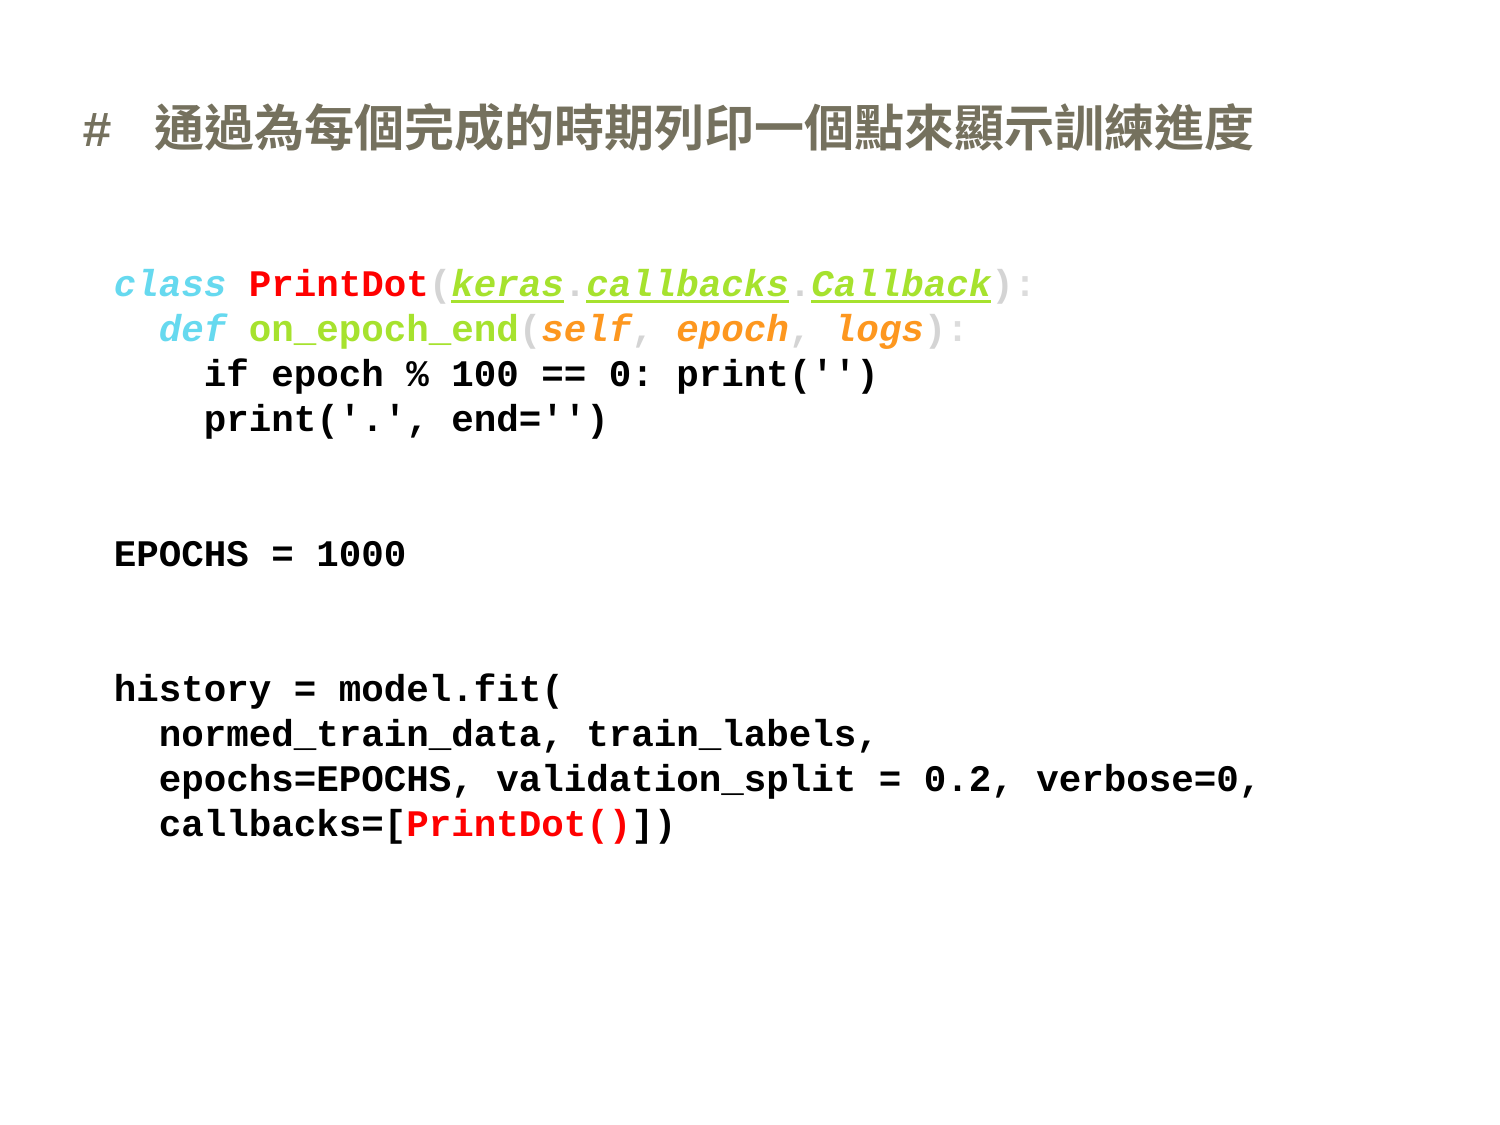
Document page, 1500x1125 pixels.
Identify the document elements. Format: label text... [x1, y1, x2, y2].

text_box class PrintDot(keras.callbacks.Callback): def on_epoch_end(self, epoch, logs): if epoch % 100 == 0: print('') print('.', end='') EPOCHS = 1000 history = model.fit( normed_train_data, train_labels, epochs=EPOCHS, validation_split = 0.2, verbose=0, callbacks=[PrintDot()]) [99, 251, 1294, 852]
text_box # 通過為每個完成的時期列印一個點來顯示訓練進度 [67, 89, 1294, 164]
